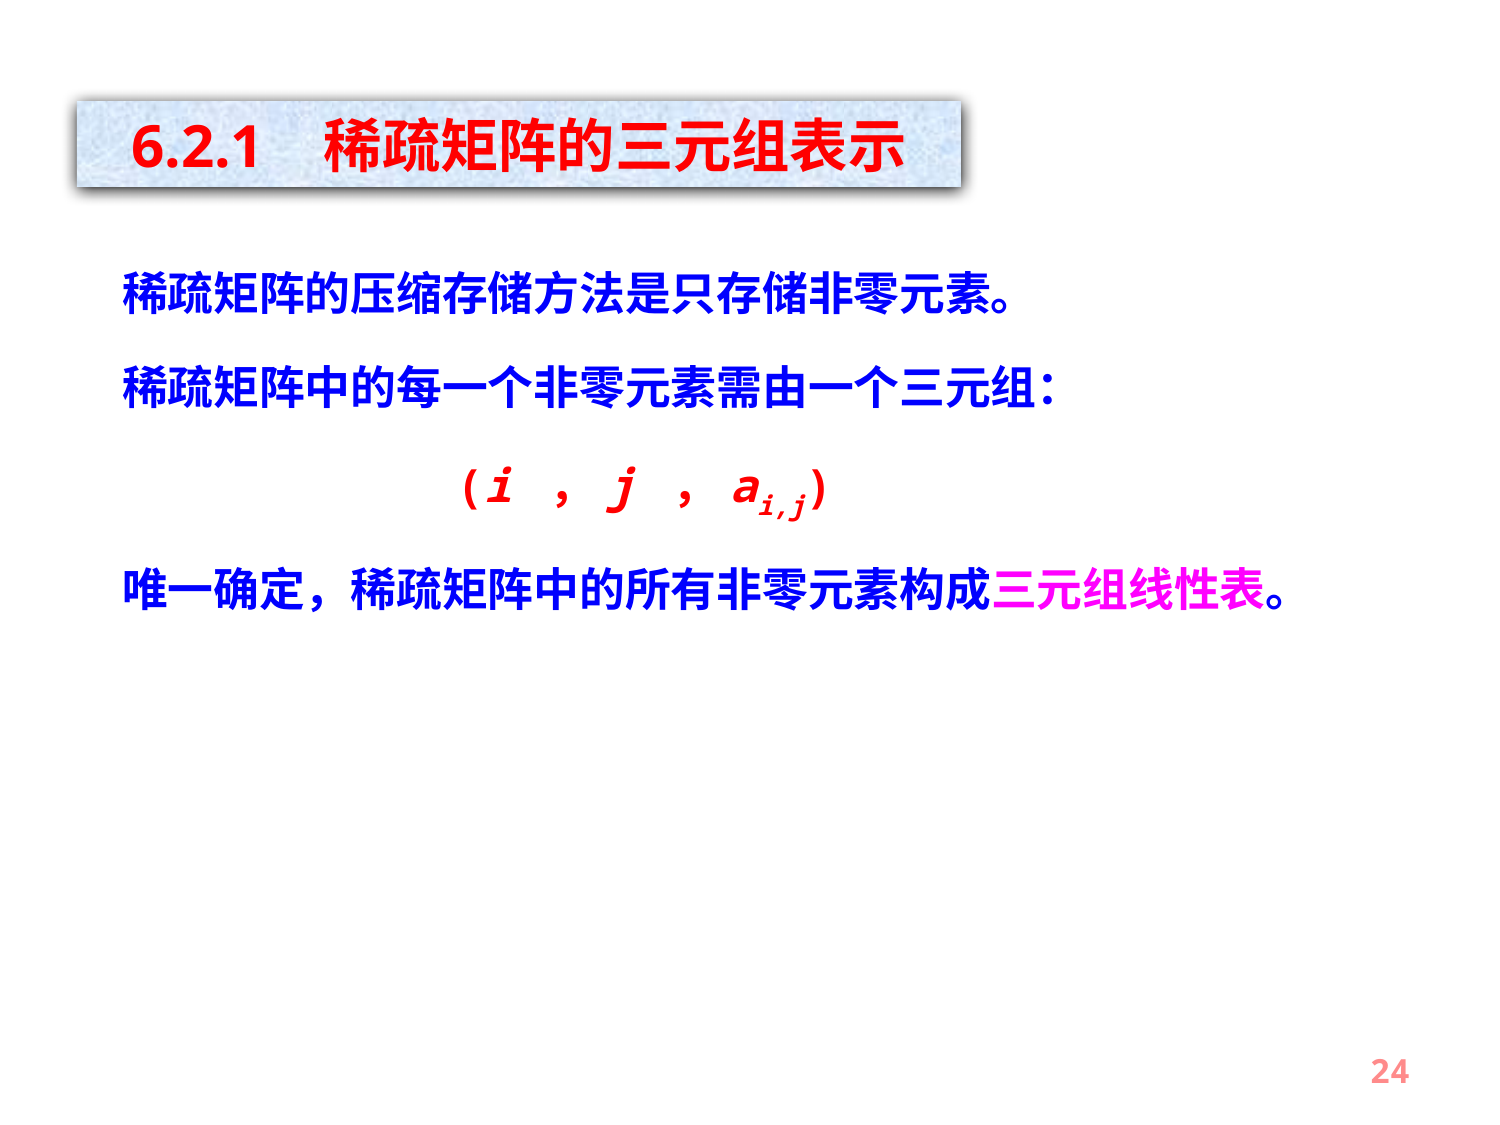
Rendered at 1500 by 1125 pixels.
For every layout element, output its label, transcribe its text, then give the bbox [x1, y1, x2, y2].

slide_number 24 [1074, 1042, 1425, 1103]
text_box 6.2.1 稀疏矩阵的三元组表示 [76, 101, 961, 187]
text_box 稀疏矩阵的压缩存储方法是只存储非零元素。 稀疏矩阵中的每一个非零元素需由一个三元组： (i ，j ，ai,j) 唯一确定，稀疏矩阵中的所有非零元素构成三元组线性表。 [64, 240, 1403, 623]
